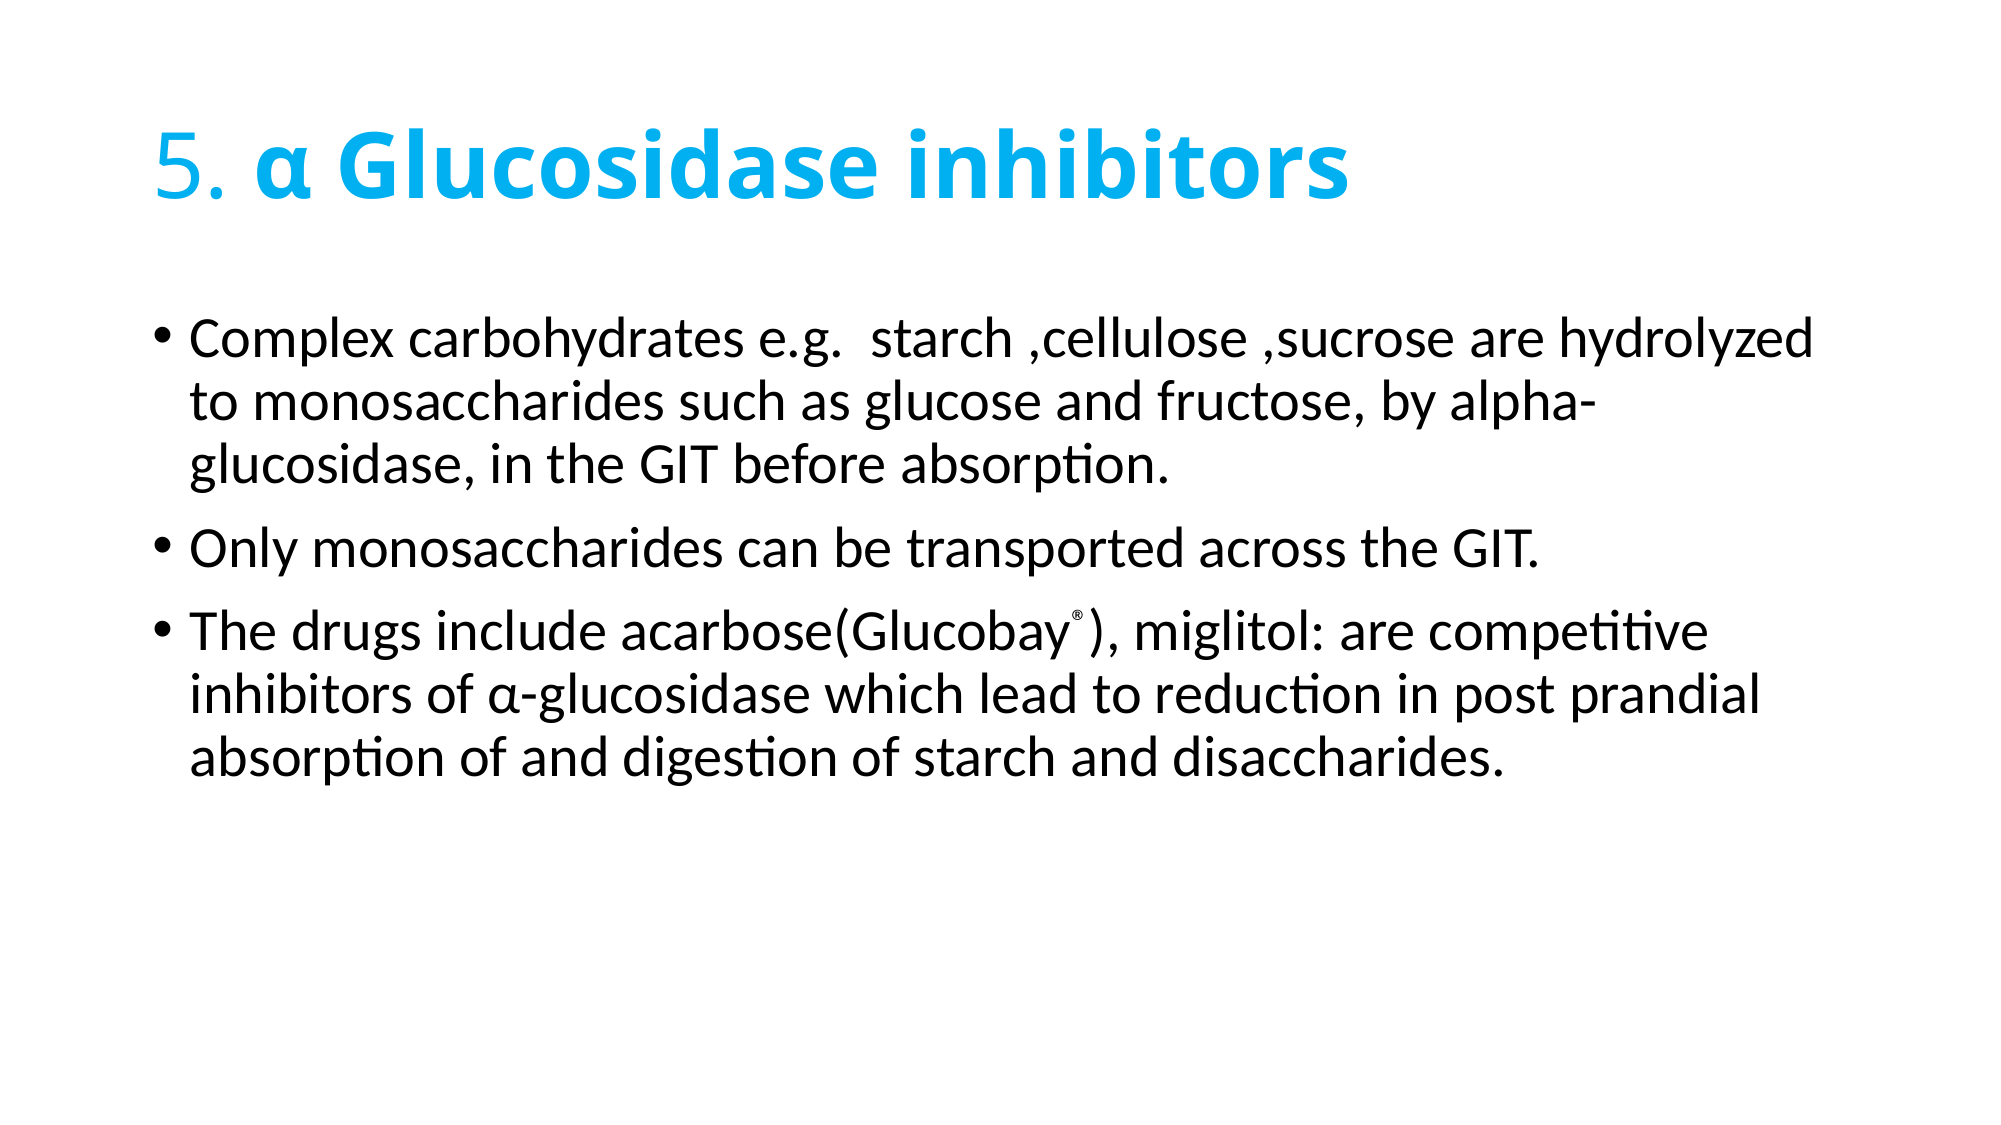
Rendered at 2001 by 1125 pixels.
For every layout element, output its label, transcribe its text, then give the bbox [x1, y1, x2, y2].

title 5. α Glucosidase inhibitors [137, 59, 1863, 278]
list Complex carbohydrates e.g. starch ,cellulose ,sucrose are hydrolyzed to monosaccharides such as glucose and fructose, by alpha- glucosidase, in the GIT before absorption. Only monosaccharides can be transported across the GIT. The drugs include acarbose(Glucobay®), miglitol: are competitive inhibitors of α-glucosidase which lead to reduction in post prandial absorption of and digestion of starch and disaccharides. [137, 299, 1863, 1014]
